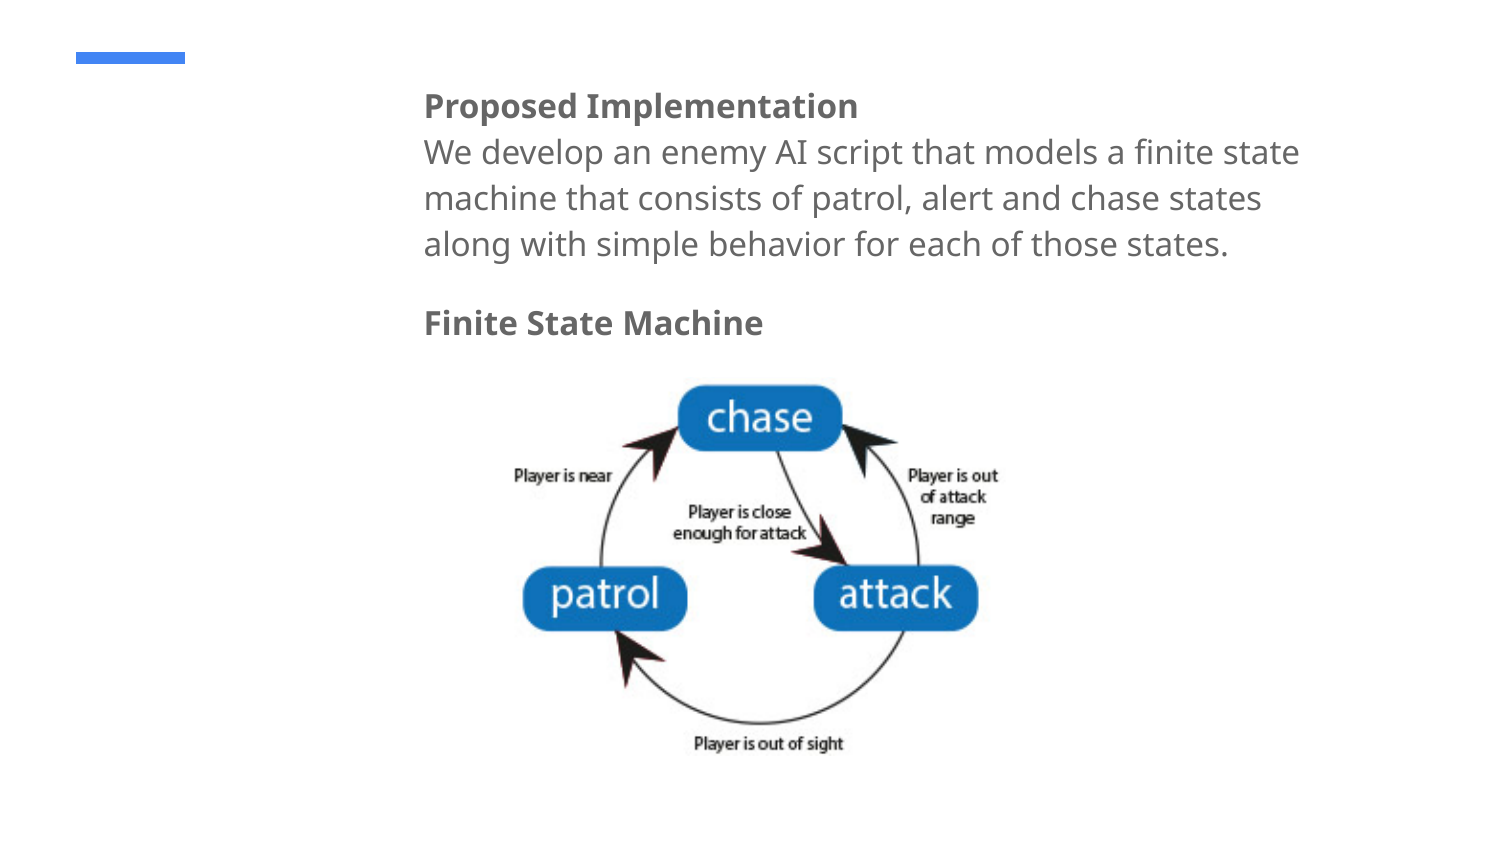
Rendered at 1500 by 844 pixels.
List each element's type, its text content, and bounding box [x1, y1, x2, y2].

list Proposed Implementation We develop an enemy AI script that models a finite state machine that consists of patrol, alert and chase states along with simple behavior for each of those states. Finite State Machine [408, 64, 1370, 378]
picture [393, 377, 1136, 757]
